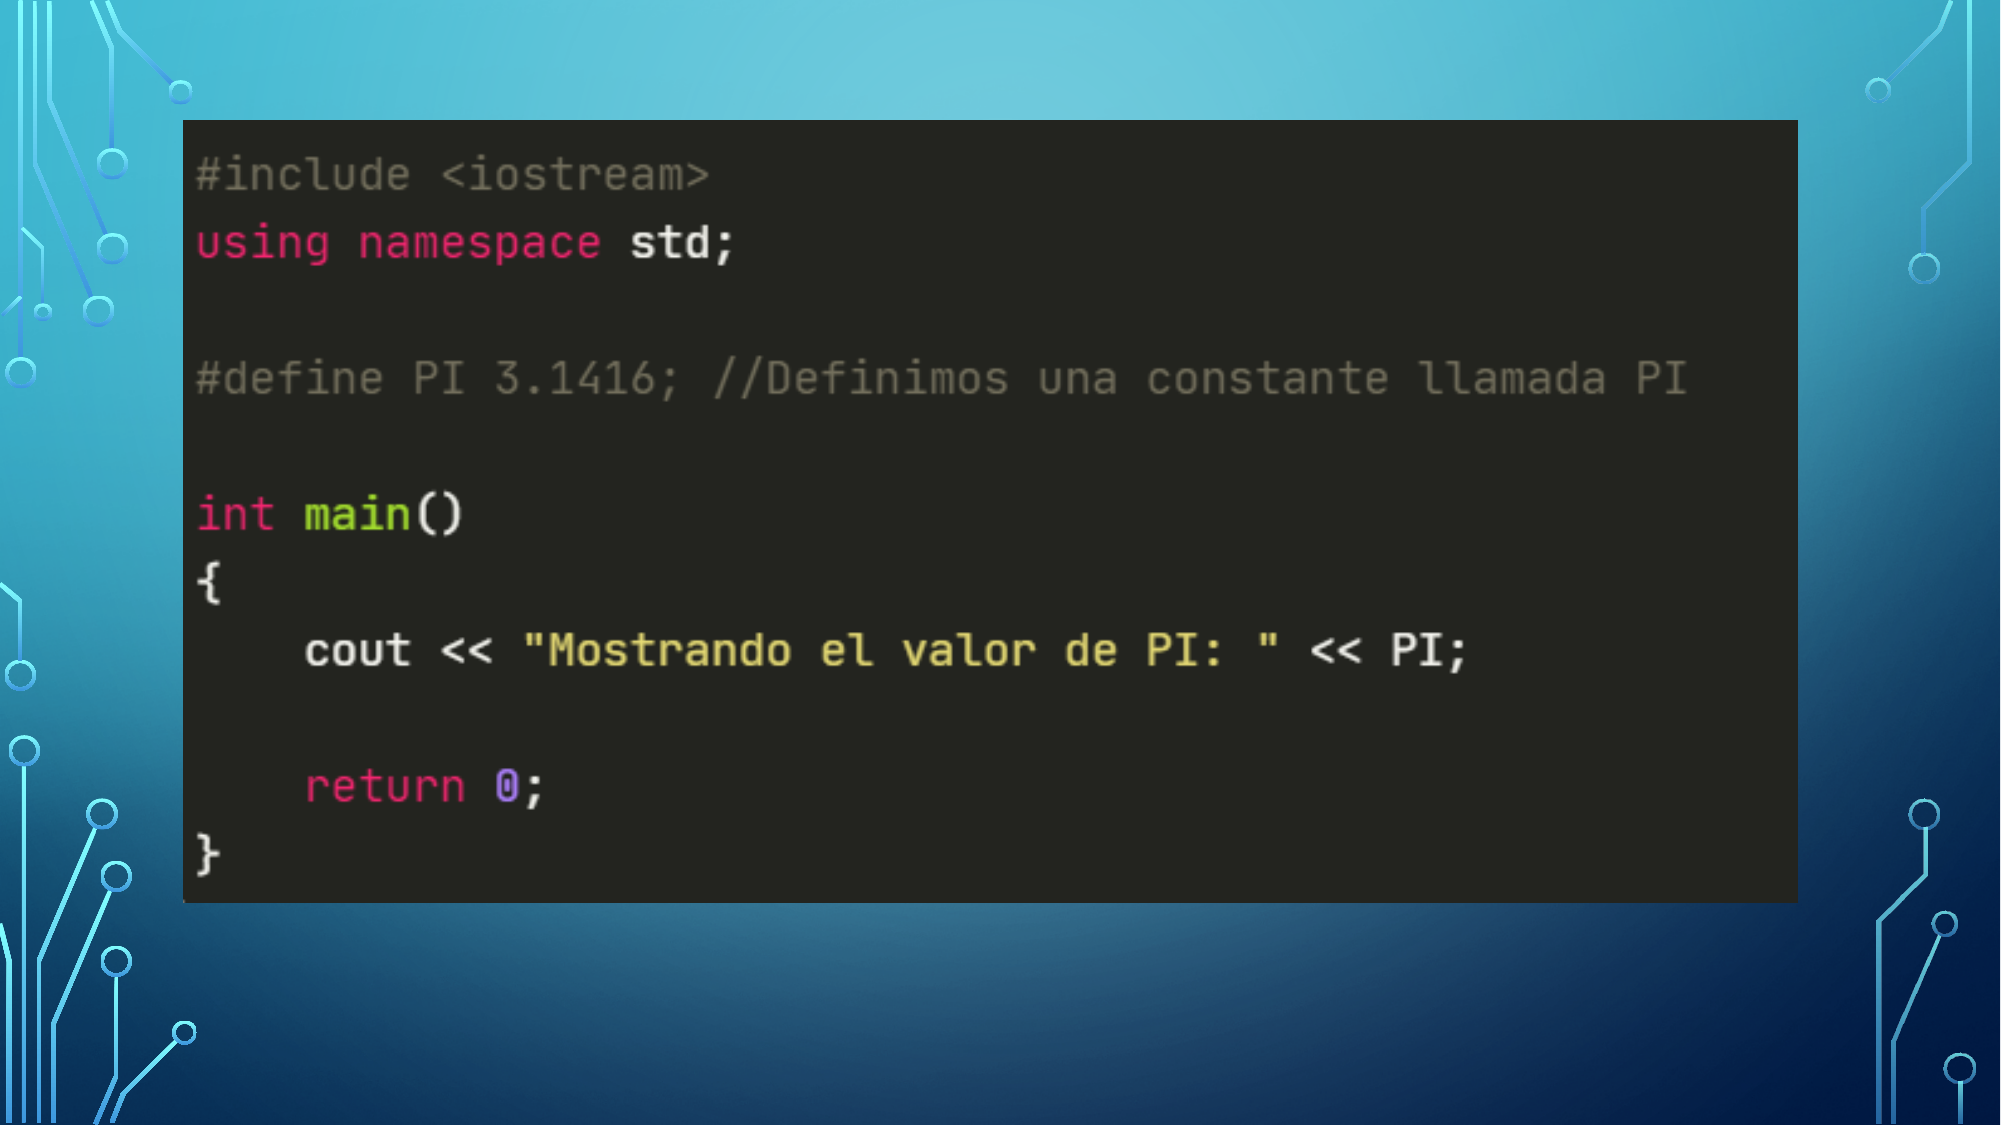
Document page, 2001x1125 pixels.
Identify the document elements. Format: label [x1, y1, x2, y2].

list [183, 120, 1798, 903]
